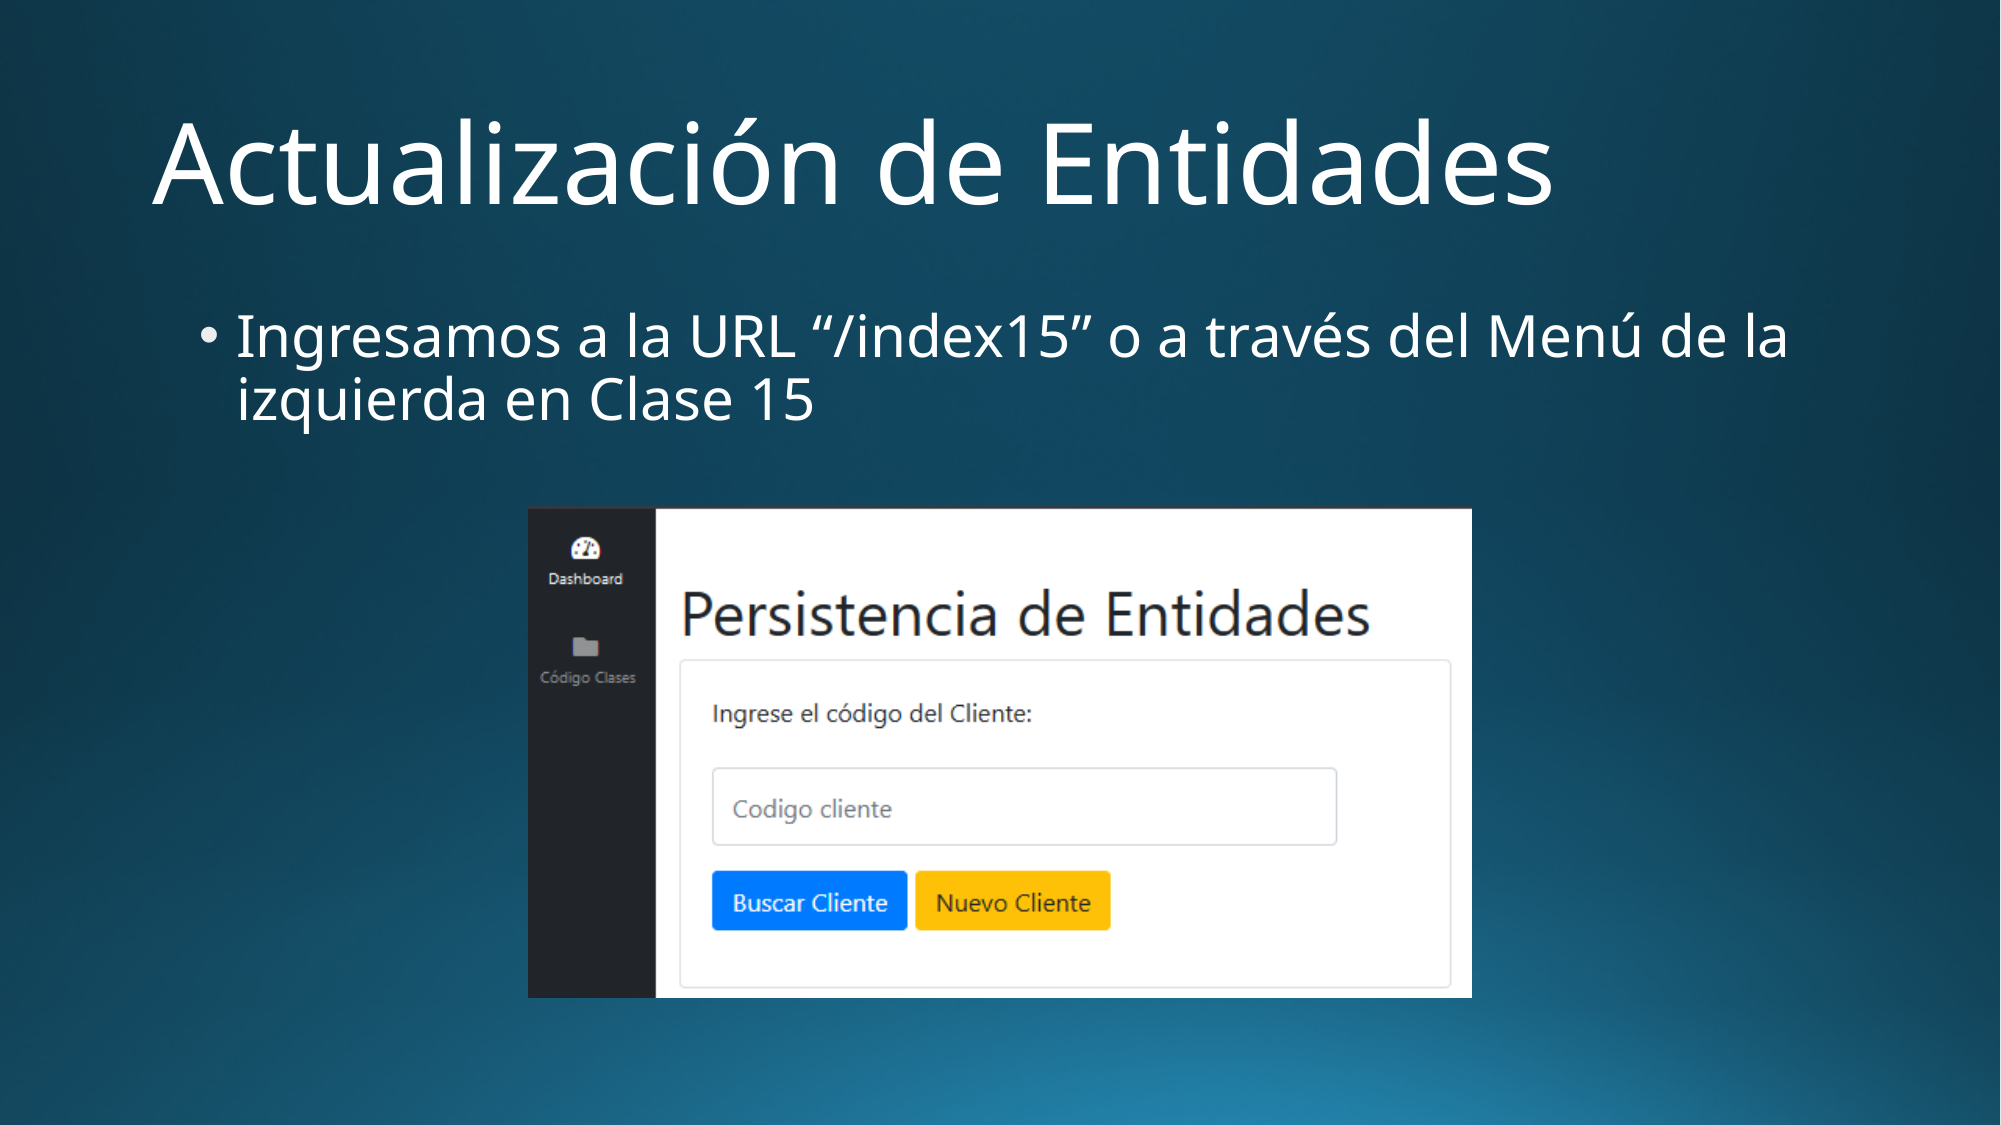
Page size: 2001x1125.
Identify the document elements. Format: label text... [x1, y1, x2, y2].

list Ingresamos a la URL “/index15” o a través del Menú de la izquierda en Clase 15 [183, 299, 1863, 1036]
picture [0, 0, 2001, 1125]
title Actualización de Entidades [137, 59, 1863, 278]
